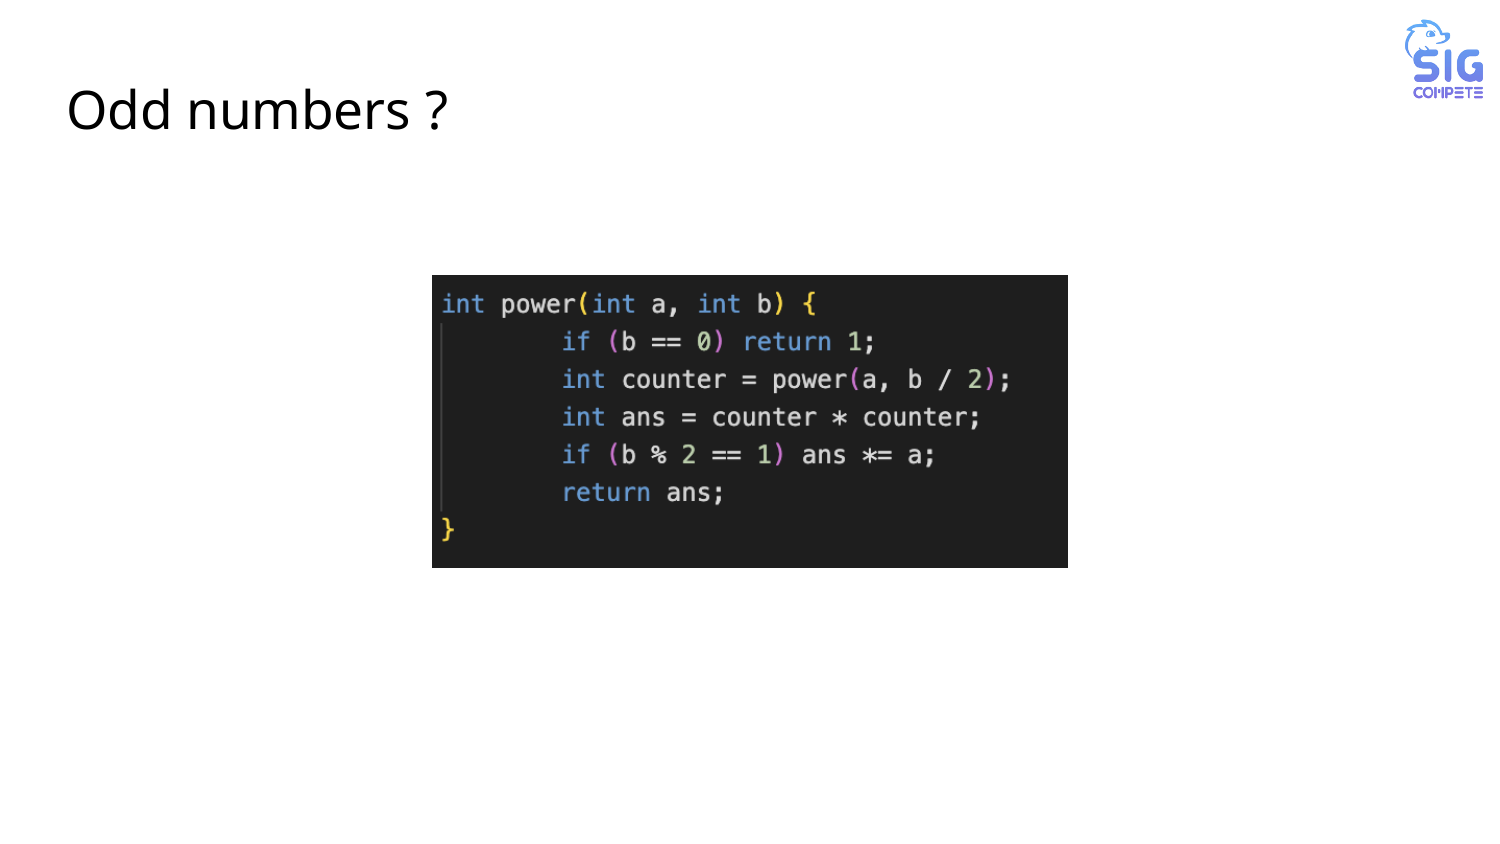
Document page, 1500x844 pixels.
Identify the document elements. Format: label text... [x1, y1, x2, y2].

picture [431, 275, 1068, 568]
title Odd numbers ? [51, 61, 1449, 156]
picture [1393, 12, 1489, 105]
